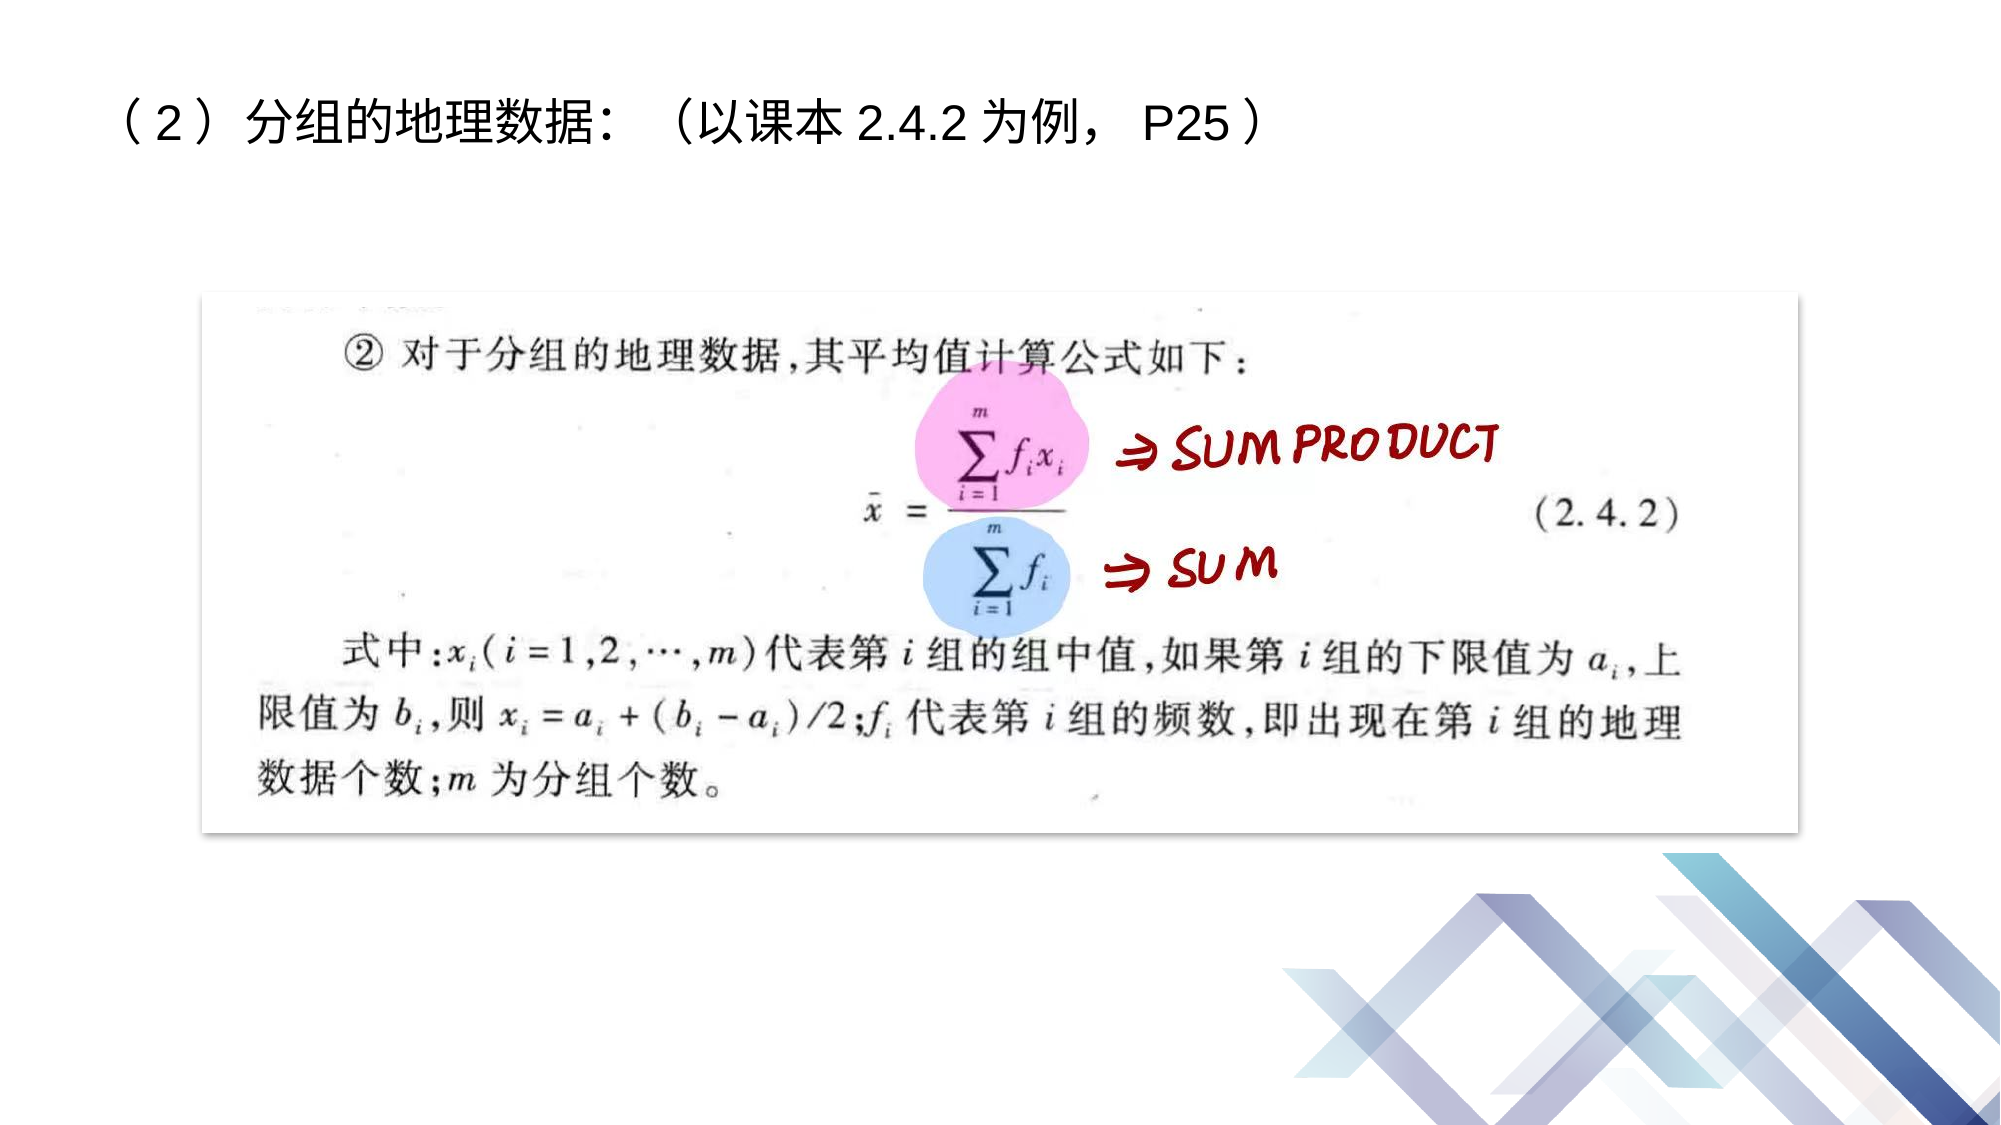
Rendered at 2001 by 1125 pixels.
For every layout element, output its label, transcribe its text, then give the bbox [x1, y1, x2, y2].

picture [1037, 853, 2000, 1125]
picture [216, 306, 1784, 819]
text_box （2）分组的地理数据：（以课本2.4.2为例，P25） [78, 83, 1541, 158]
